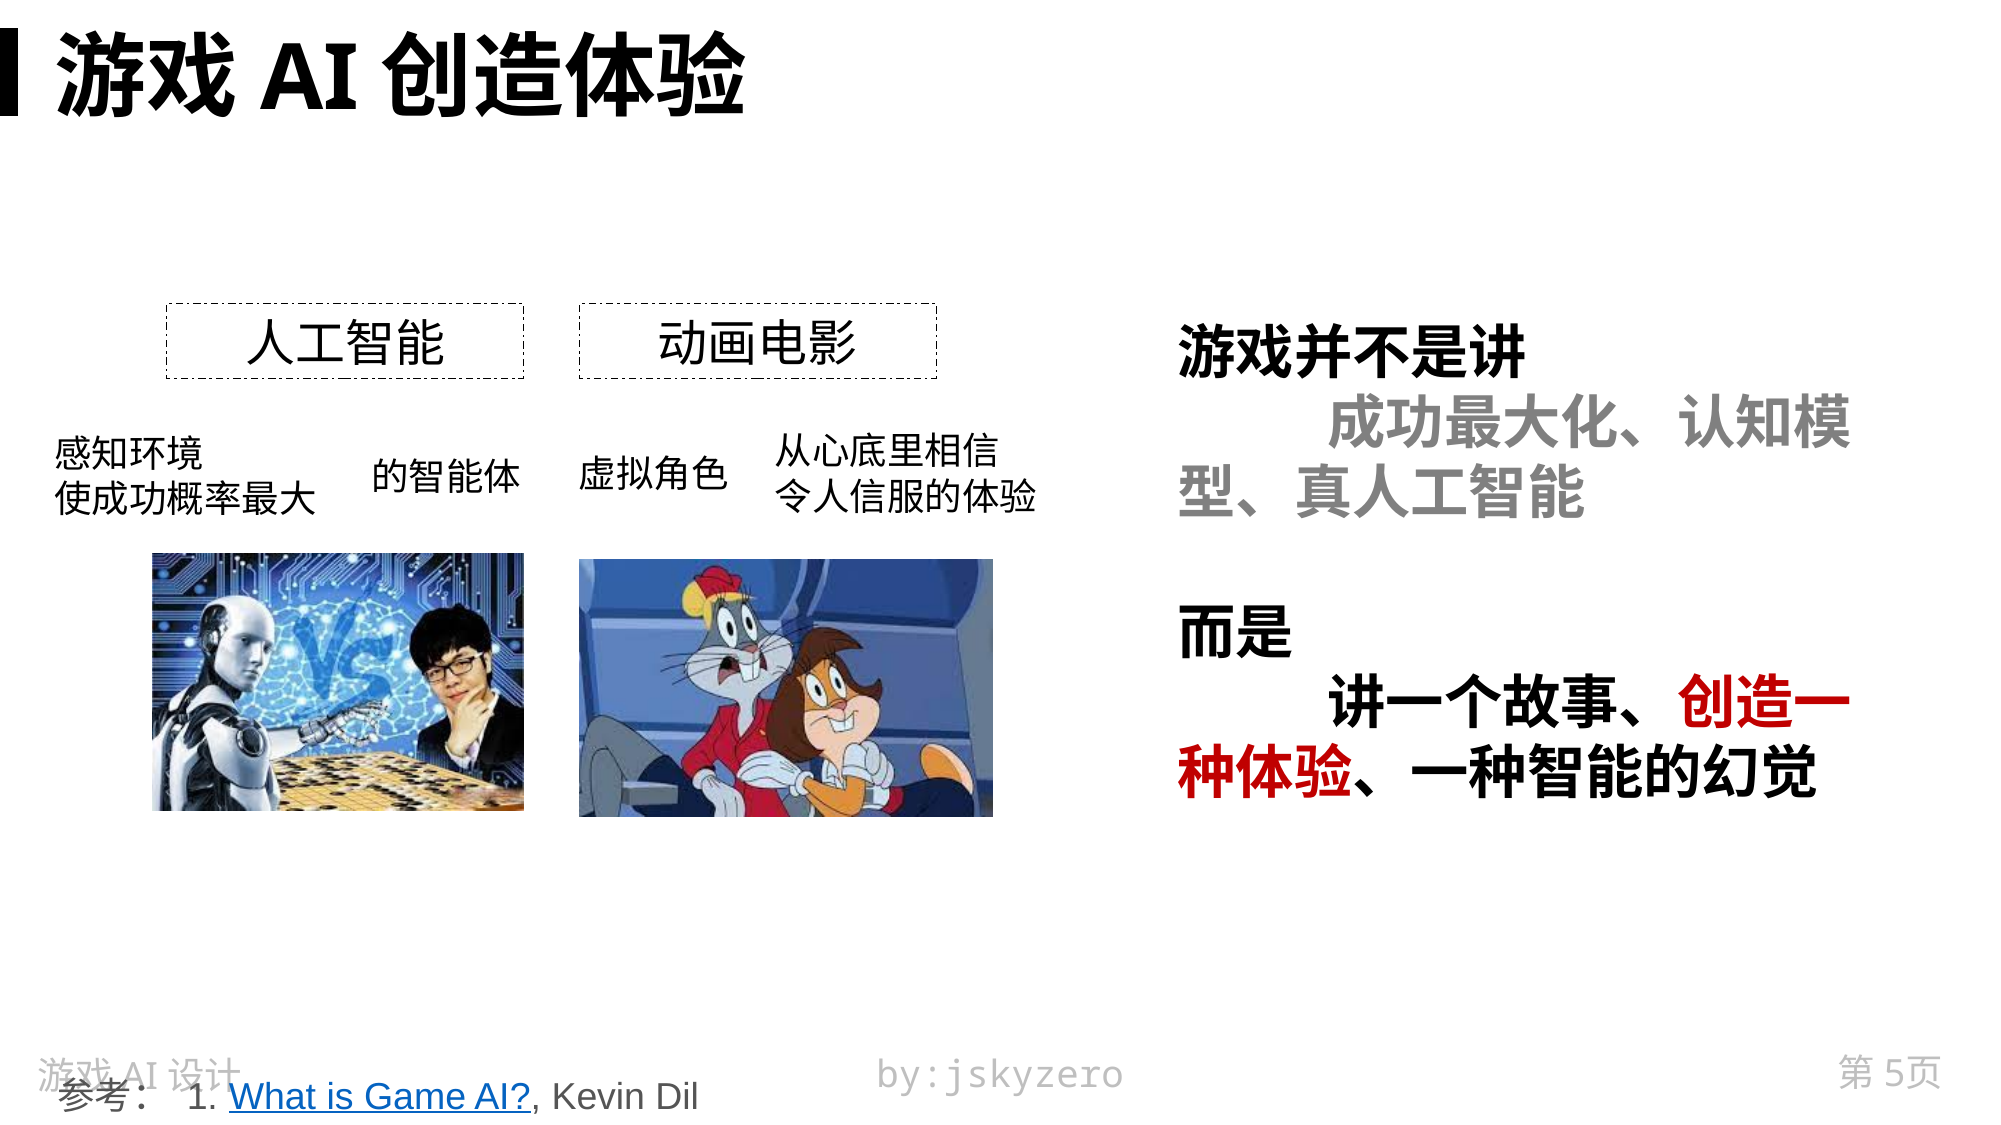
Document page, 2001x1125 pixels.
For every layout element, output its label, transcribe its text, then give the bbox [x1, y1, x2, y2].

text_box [39, 422, 552, 529]
picture [152, 553, 524, 811]
picture [579, 559, 993, 817]
text_box 参考： 1. What is Game AI?, Kevin Dil [42, 1064, 1958, 1125]
text_box 动画电影 [579, 303, 937, 379]
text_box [564, 420, 1077, 527]
text_box 游戏并不是讲 成功最大化、认知模型、真人工智能 而是 讲一个故事、创造一种体验、一种智能的幻觉 [1162, 307, 1886, 813]
text_box 人工智能 [166, 303, 524, 379]
title 游戏AI创造体验 [39, 0, 1765, 160]
